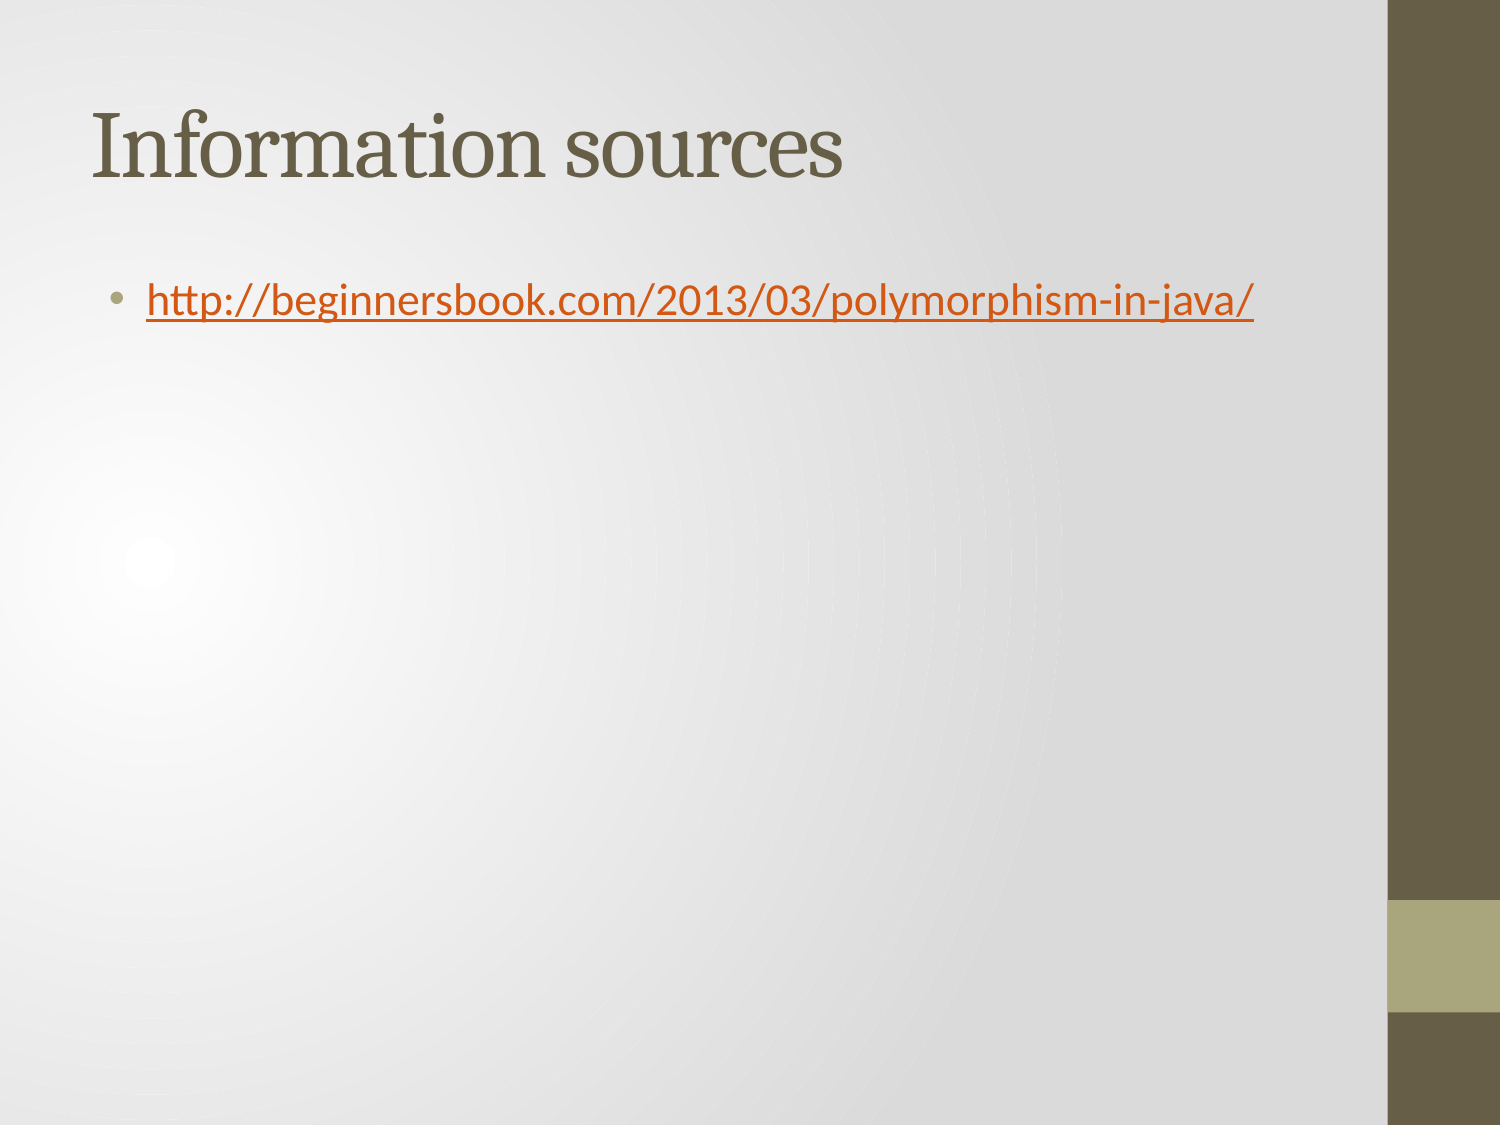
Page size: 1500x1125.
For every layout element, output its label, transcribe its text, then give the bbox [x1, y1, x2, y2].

list http://beginnersbook.com/2013/03/polymorphism-in-java/ [75, 262, 1325, 1050]
title Information sources [75, 45, 1325, 233]
